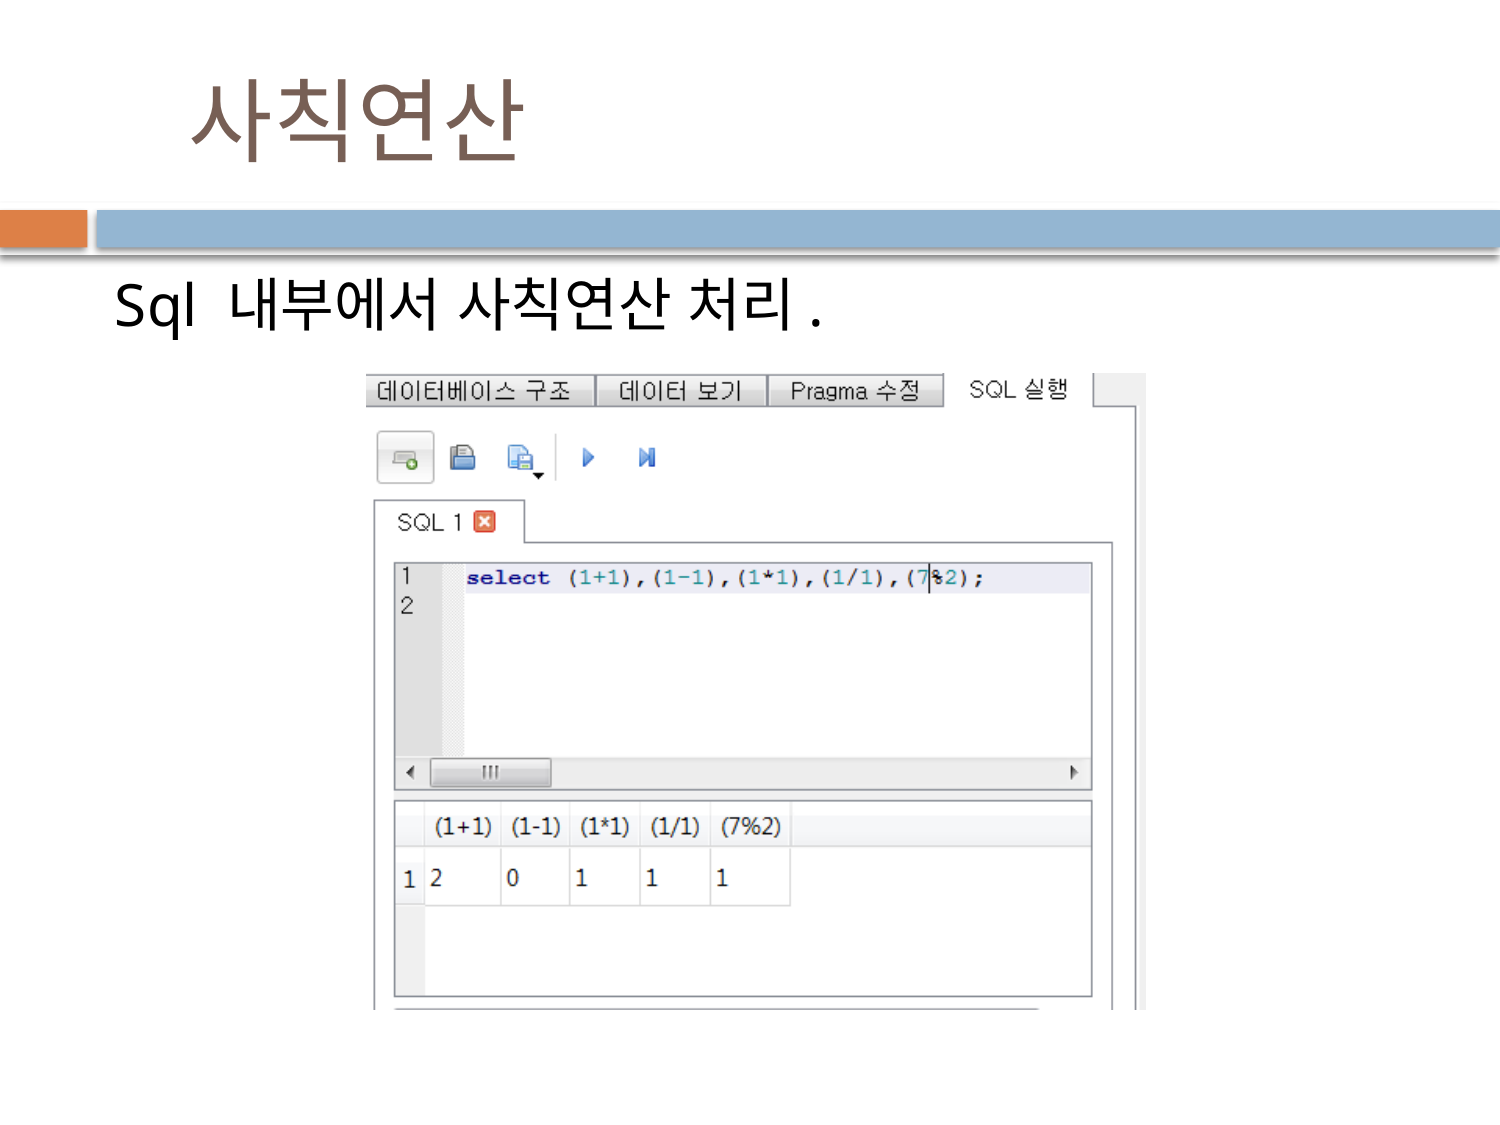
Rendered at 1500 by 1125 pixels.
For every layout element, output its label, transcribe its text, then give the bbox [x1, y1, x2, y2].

picture [365, 373, 1147, 1010]
title 사칙연산 [100, 37, 1438, 200]
text_box Sql 내부에서 사칙연산 처리. [100, 261, 1412, 346]
